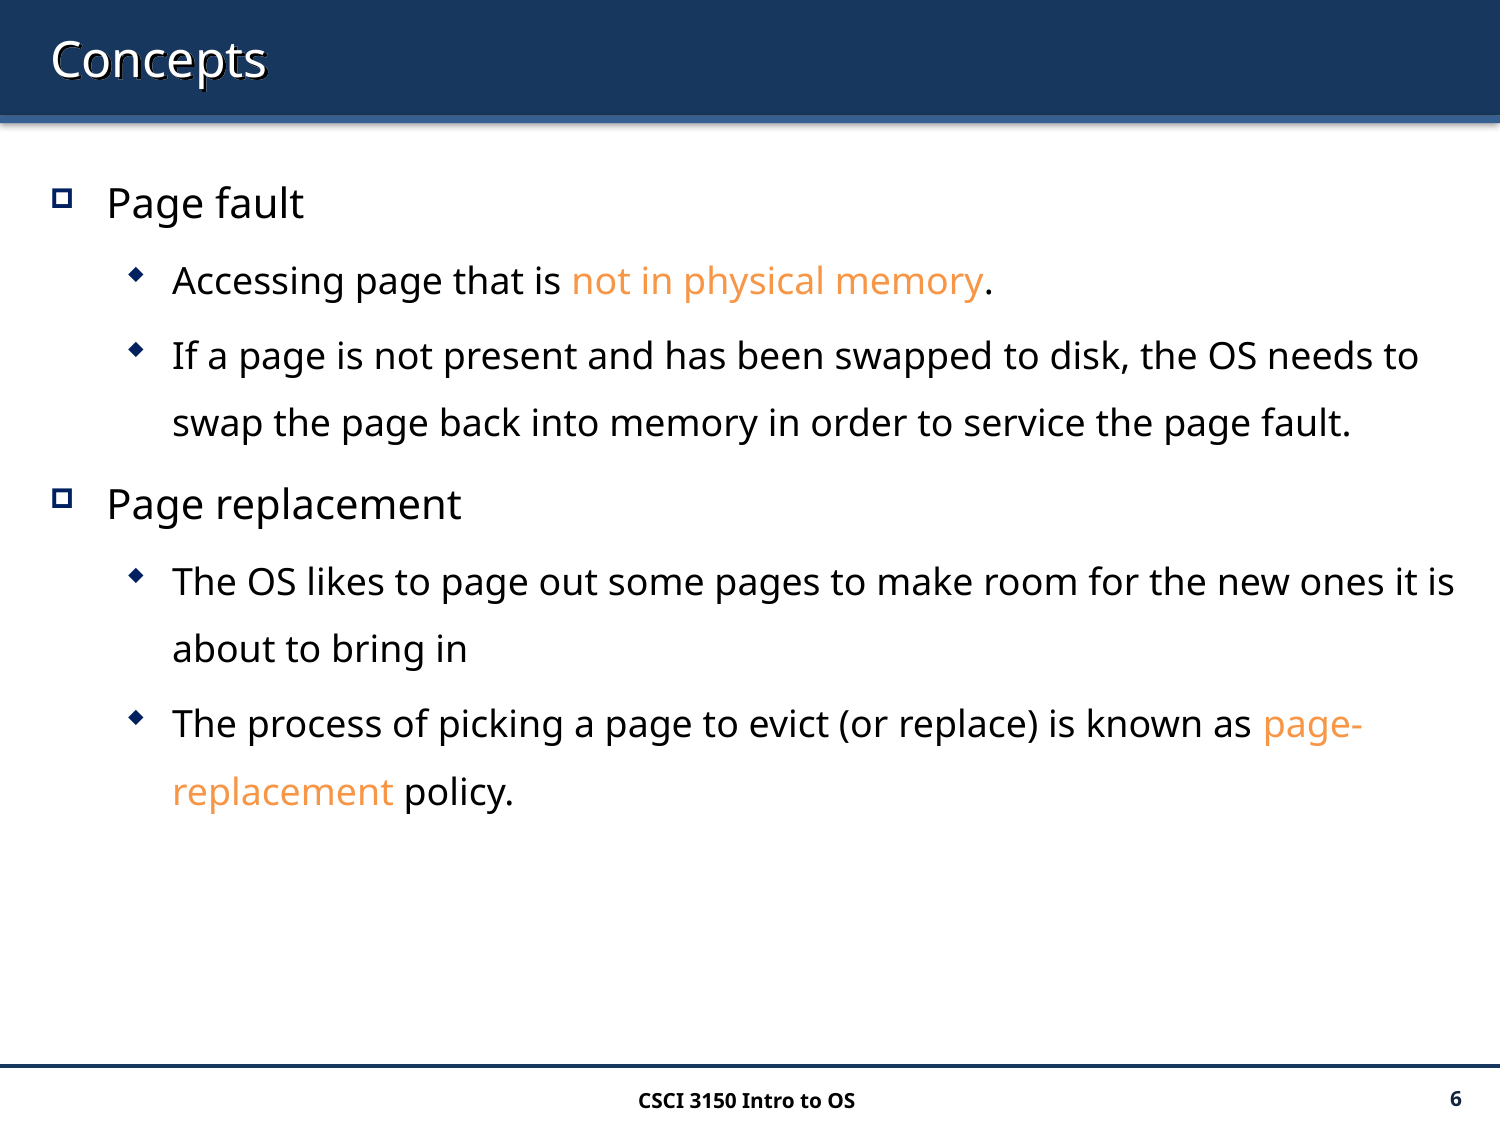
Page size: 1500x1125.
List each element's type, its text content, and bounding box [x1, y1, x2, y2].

list Page fault Accessing page that is not in physical memory. If a page is not present and has been swapped to disk, the OS needs to swap the page back into memory in order to service the page fault. Page replacement The OS likes to page out some pages to make room for the new ones it is about to bring in The process of picking a page to evict (or replace) is known as page-replacement policy. [34, 144, 1477, 1048]
slide_number 6 [1306, 1081, 1483, 1118]
title Concepts [34, 8, 1477, 106]
footer CSCI 3150 Intro to OS [497, 1079, 997, 1117]
